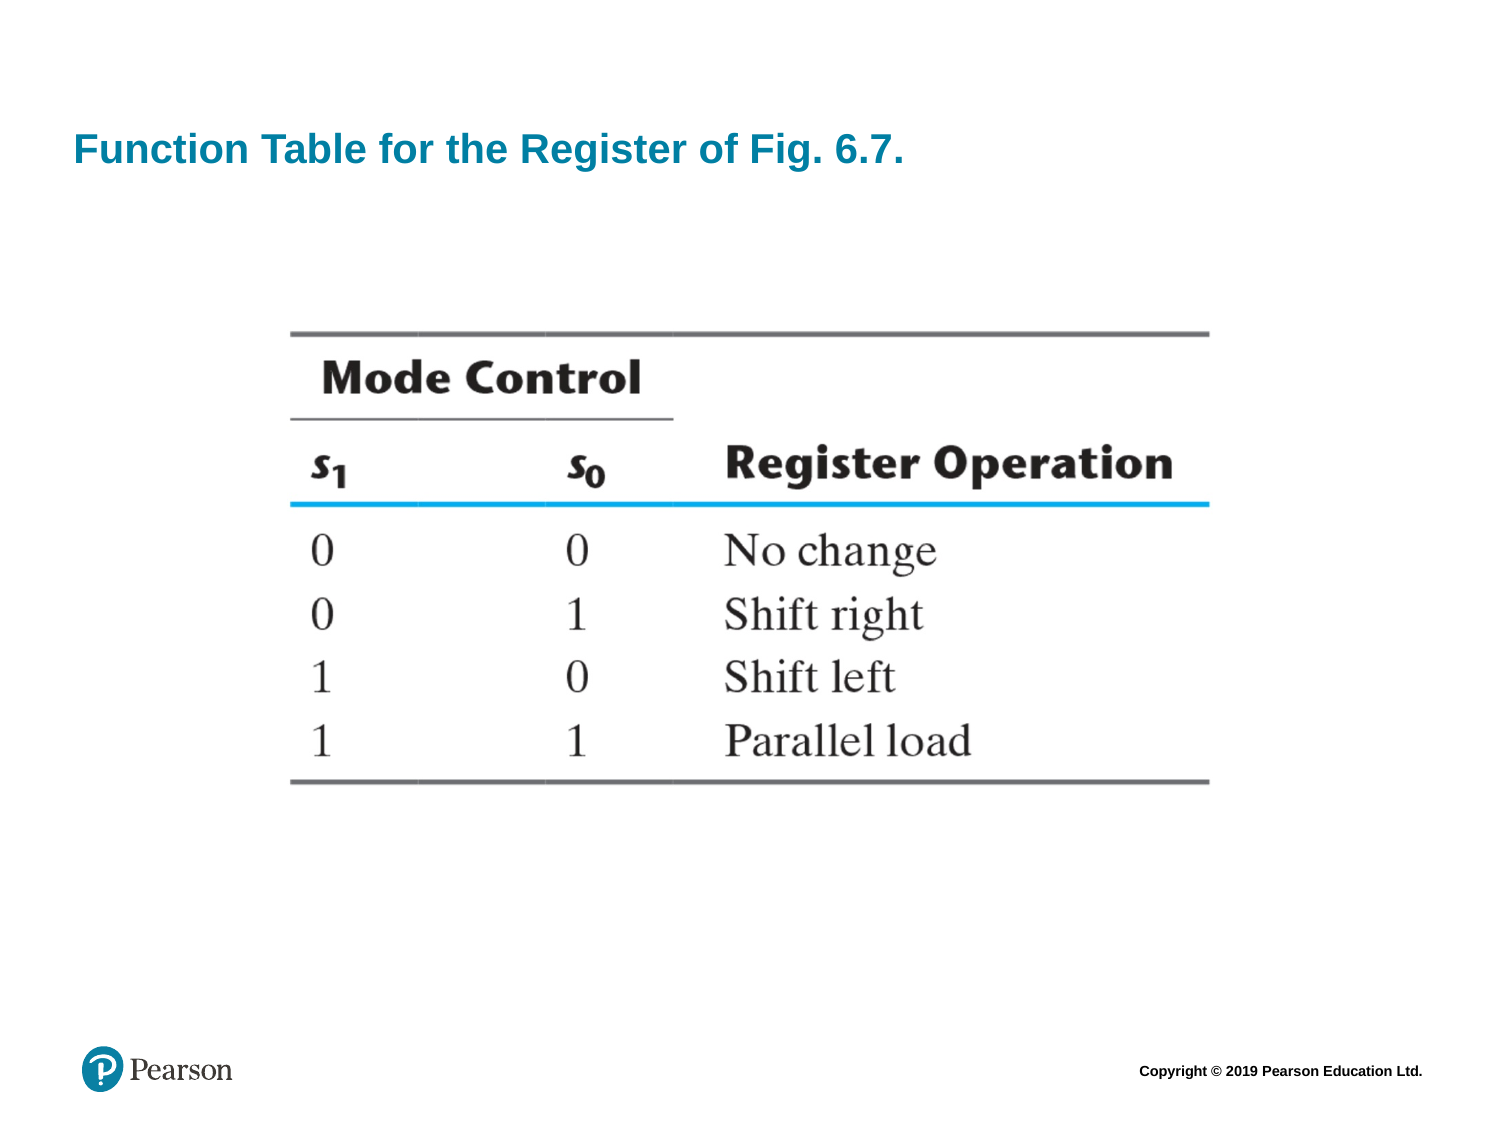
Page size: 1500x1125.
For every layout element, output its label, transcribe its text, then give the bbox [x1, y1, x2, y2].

picture [287, 328, 1213, 788]
title Function Table for the Register of Fig. 6.7. [73, 71, 1450, 227]
